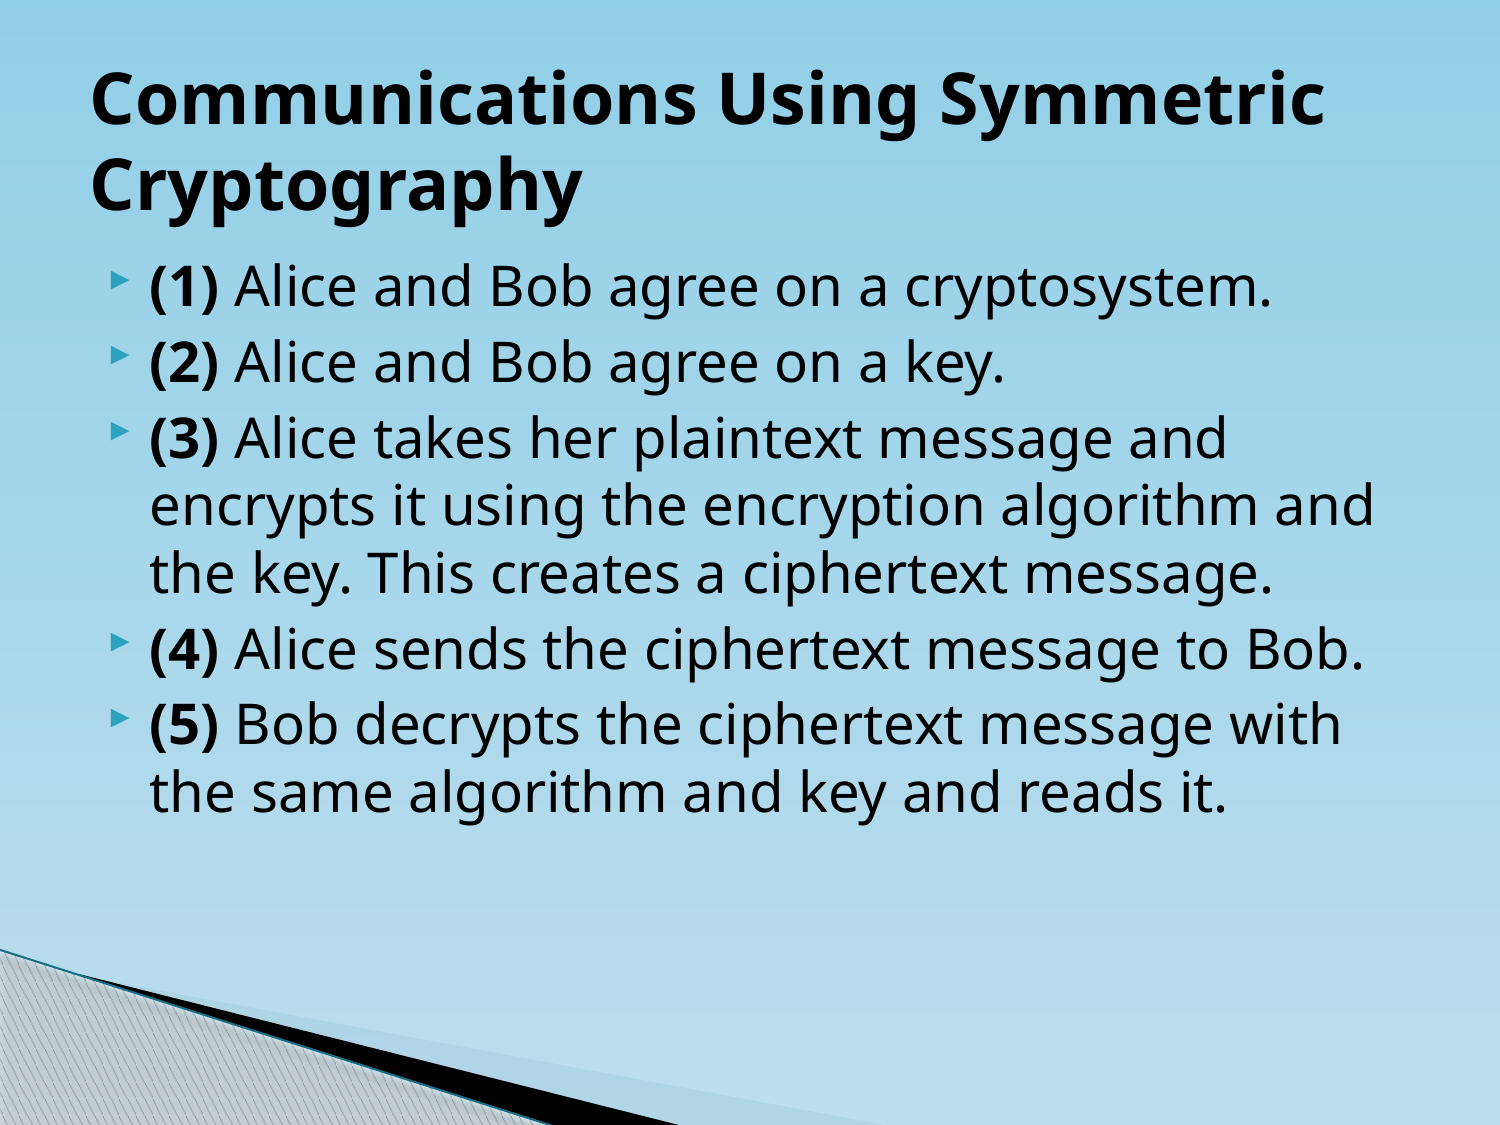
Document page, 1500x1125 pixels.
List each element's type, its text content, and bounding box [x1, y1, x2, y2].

list (1) Alice and Bob agree on a cryptosystem. (2) Alice and Bob agree on a key. (3) Alice takes her plaintext message and encrypts it using the encryption algorithm and the key. This creates a ciphertext message. (4) Alice sends the ciphertext message to Bob. (5) Bob decrypts the ciphertext message with the same algorithm and key and reads it. [75, 243, 1459, 986]
title Communications Using Symmetric Cryptography [75, 45, 1425, 233]
